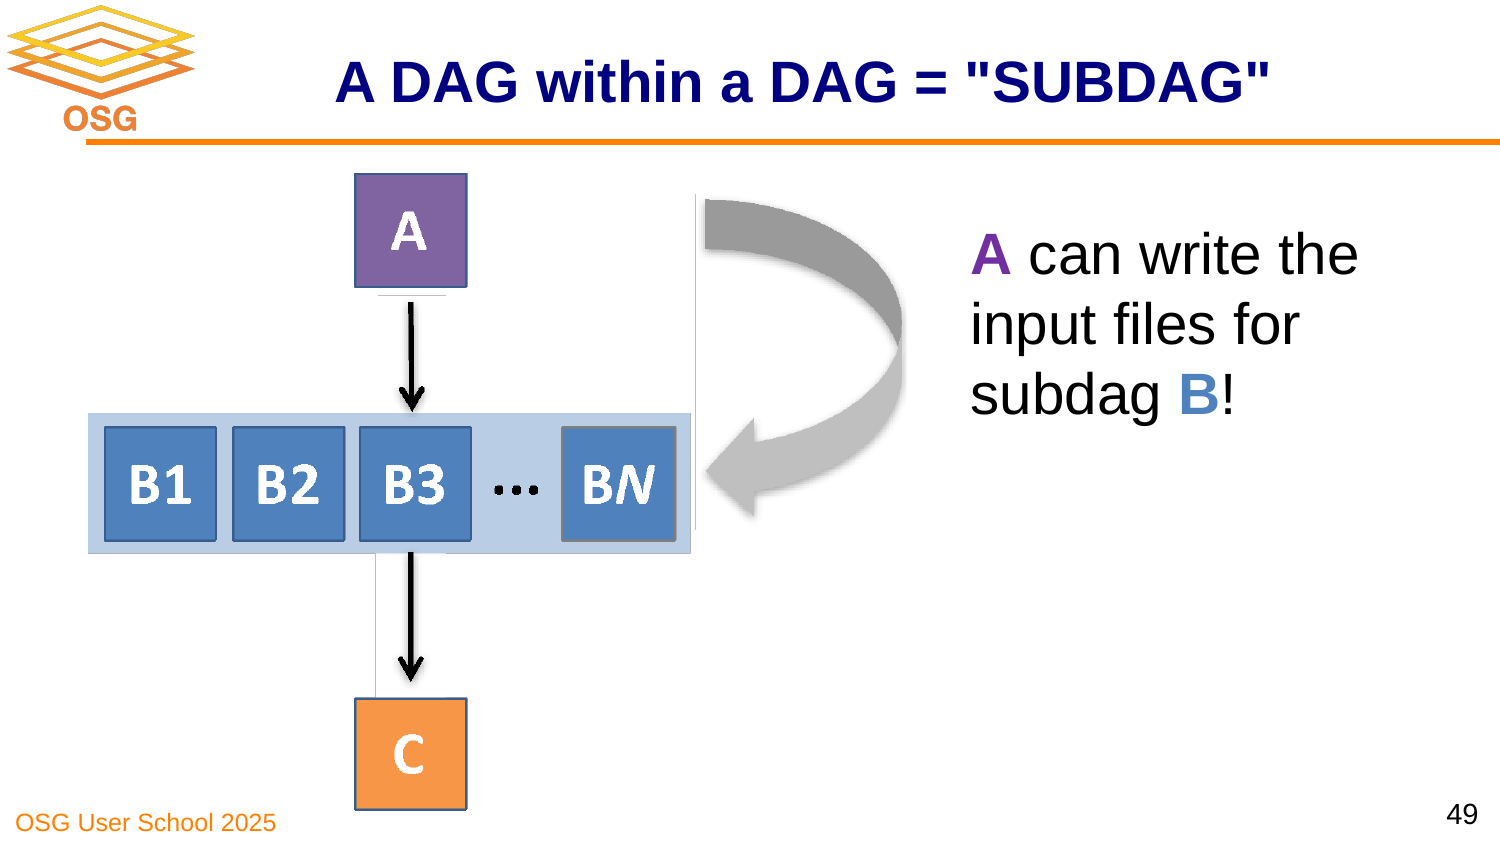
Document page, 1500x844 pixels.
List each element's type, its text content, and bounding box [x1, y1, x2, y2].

list A can write the input files for subdag B! [955, 208, 1377, 521]
picture [7, 5, 195, 131]
picture [88, 173, 908, 825]
title A DAG within a DAG = "SUBDAG" [230, 8, 1377, 149]
slide_number 49 [1431, 787, 1500, 844]
